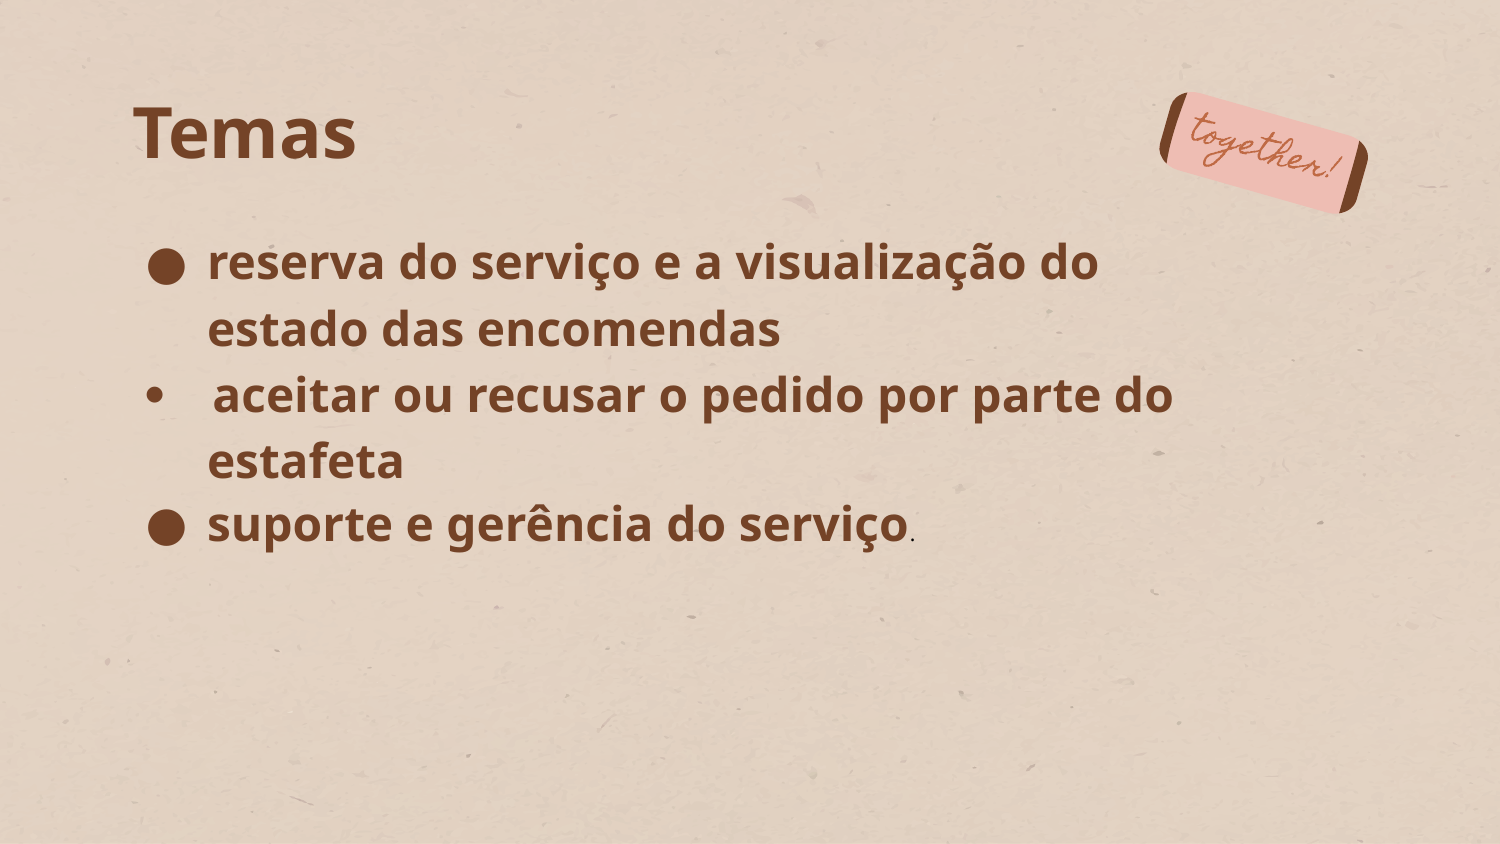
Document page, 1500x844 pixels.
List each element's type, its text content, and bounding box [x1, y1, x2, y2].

list reserva do serviço e a visualização do estado das encomendas aceitar ou recusar o pedido por parte do estafeta suporte e gerência do serviço. [117, 208, 1211, 671]
title Temas [117, 72, 655, 184]
